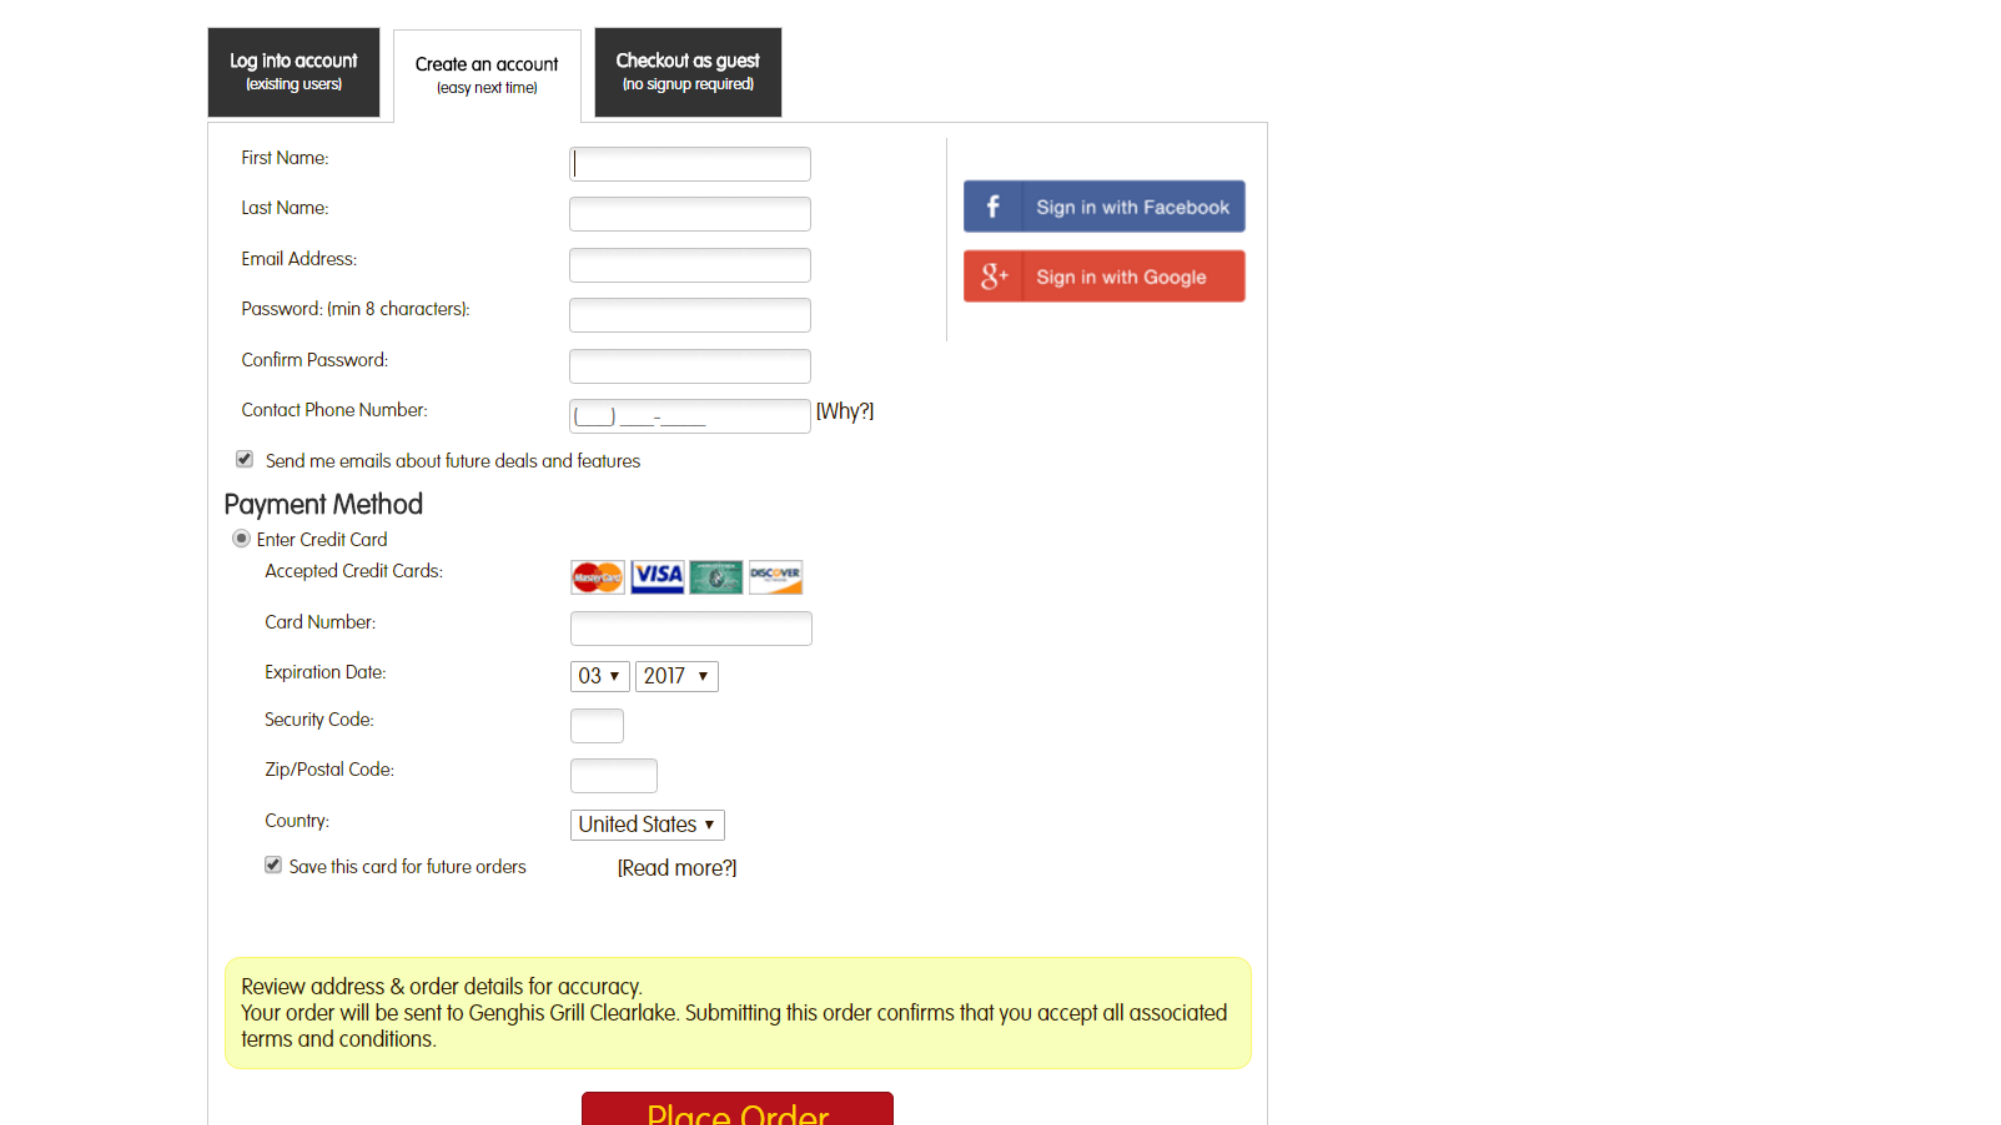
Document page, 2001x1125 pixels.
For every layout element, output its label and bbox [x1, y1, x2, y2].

picture [206, 12, 1292, 1125]
